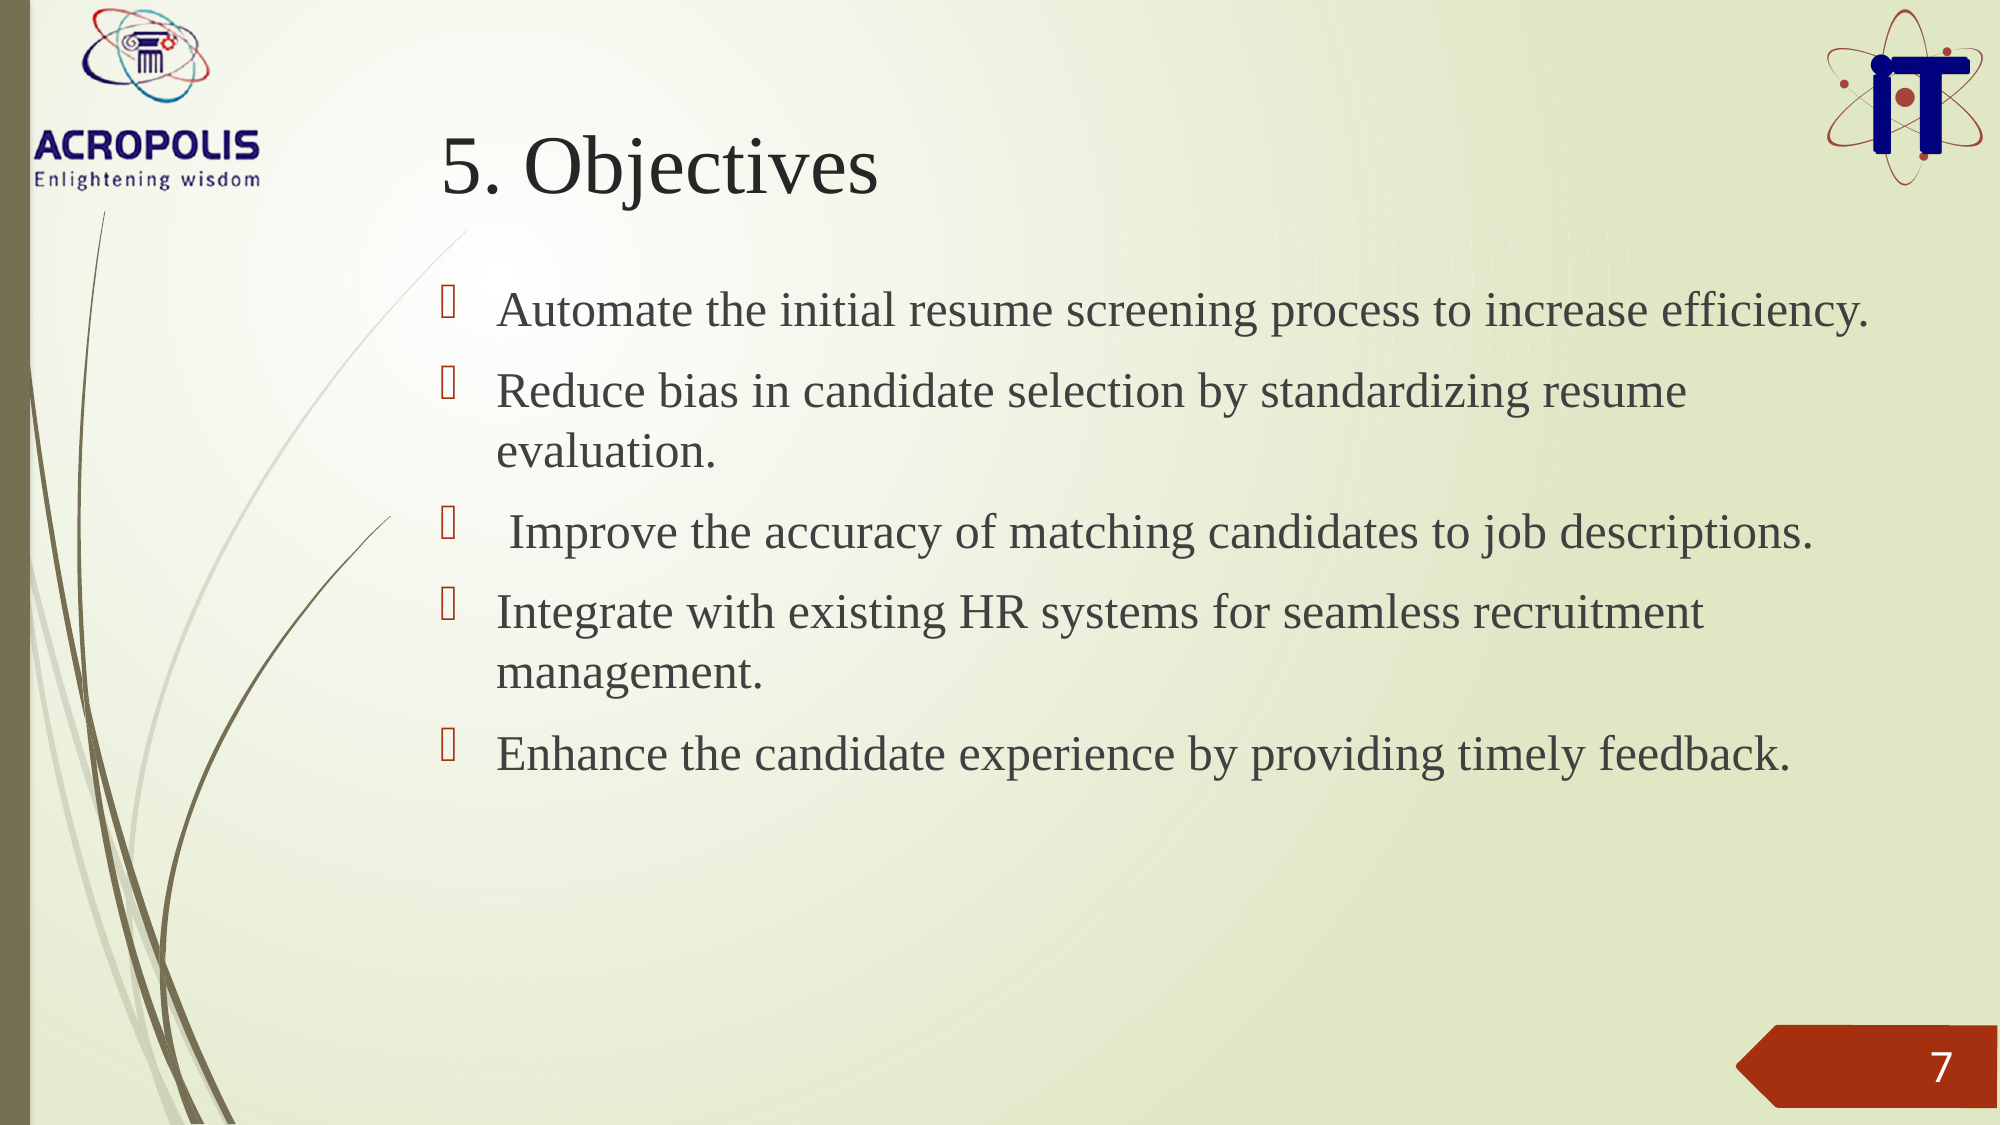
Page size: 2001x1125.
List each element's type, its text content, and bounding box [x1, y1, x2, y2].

picture [1821, 0, 1989, 232]
list Automate the initial resume screening process to increase efficiency. Reduce bias in candidate selection by standardizing resume evaluation. Improve the accuracy of matching candidates to job descriptions. Integrate with existing HR systems for seamless recruitment management. Enhance the candidate experience by providing timely feedback. [424, 268, 1888, 985]
slide_number 7 [1840, 1039, 1969, 1100]
picture [25, 0, 265, 204]
title 5. Objectives [425, 102, 1888, 268]
